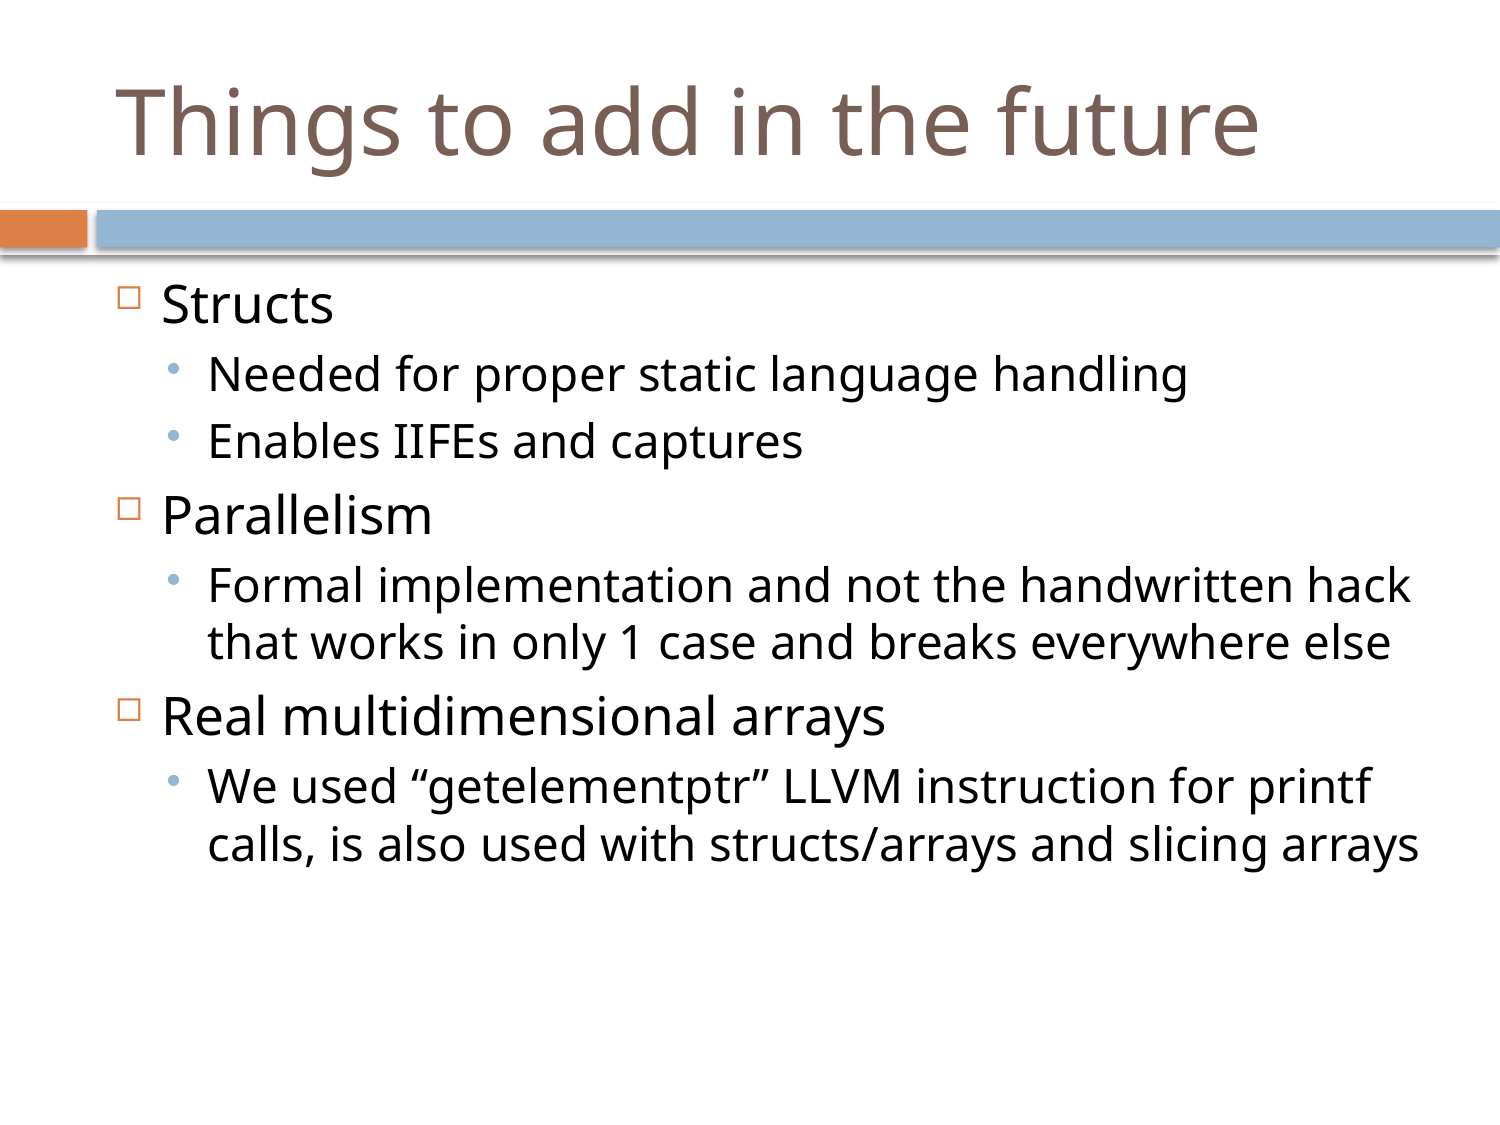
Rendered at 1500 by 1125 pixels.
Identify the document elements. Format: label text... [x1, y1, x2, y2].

list Structs Needed for proper static language handling Enables IIFEs and captures Parallelism Formal implementation and not the handwritten hack that works in only 1 case and breaks everywhere else Real multidimensional arrays We used “getelementptr” LLVM instruction for printf calls, is also used with structs/arrays and slicing arrays [100, 262, 1438, 1000]
title Things to add in the future [100, 37, 1438, 200]
